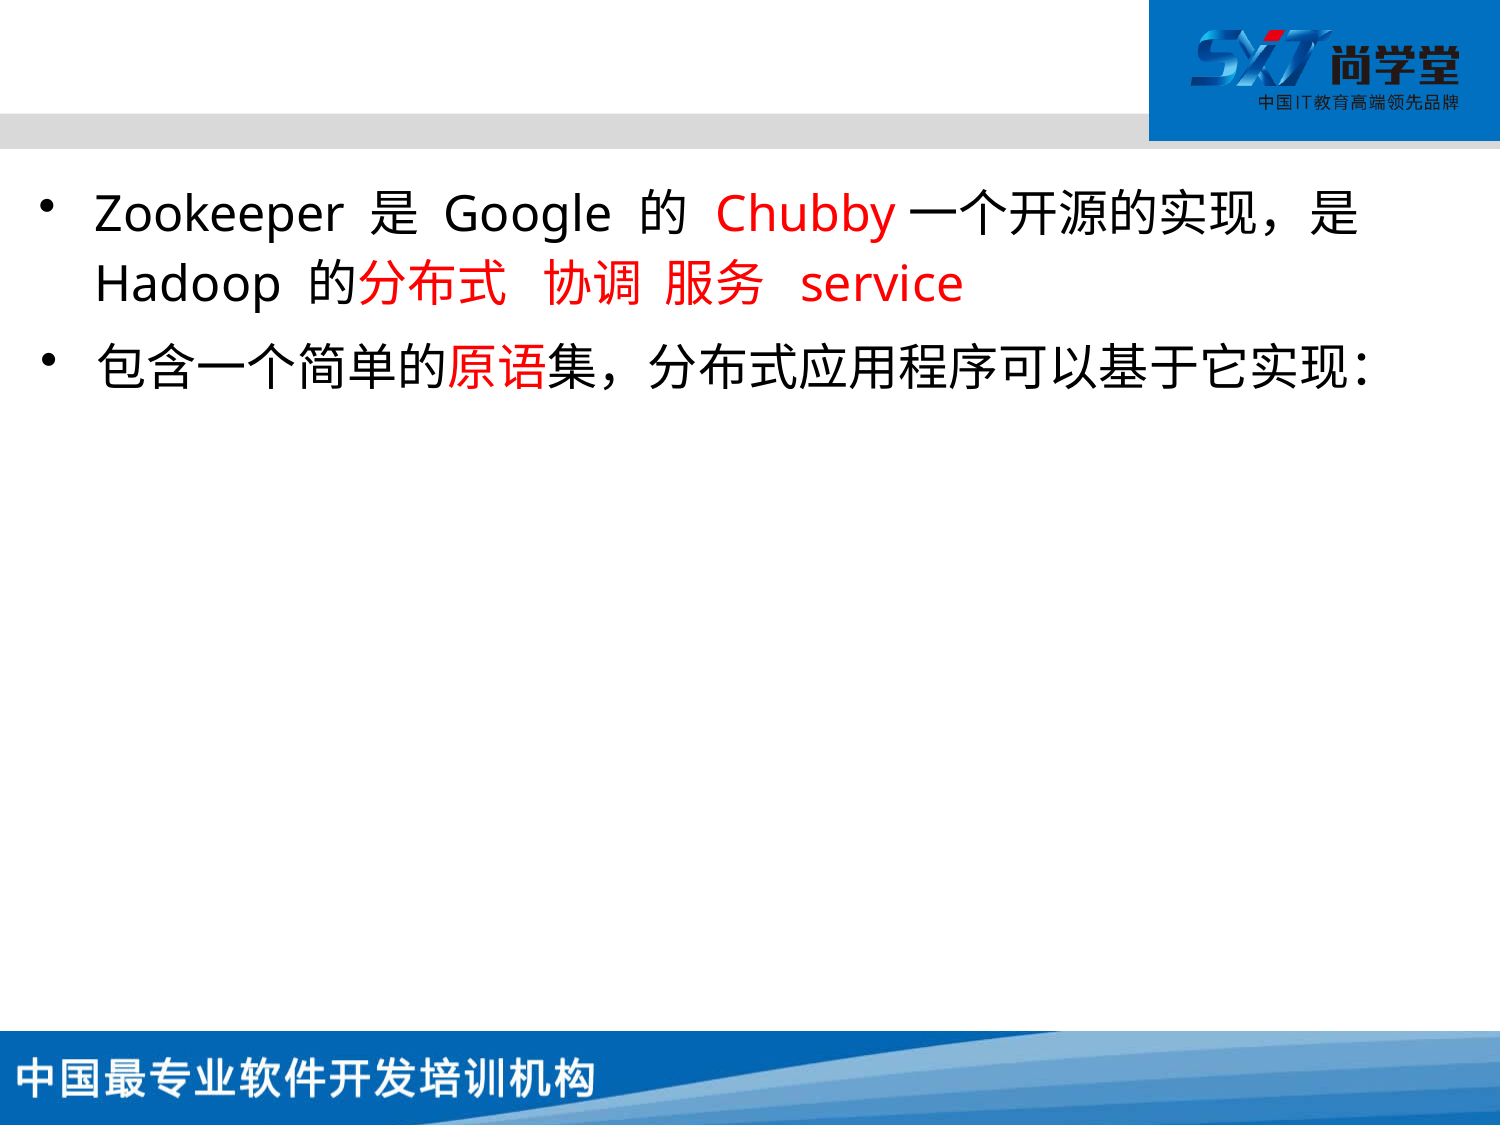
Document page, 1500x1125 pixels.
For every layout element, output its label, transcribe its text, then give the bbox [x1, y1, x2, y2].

picture [1149, 0, 1500, 141]
picture [0, 1031, 1500, 1125]
list Zookeeper 是 Google 的 Chubby一个开源的实现，是 Hadoop 的分布式 协调 服务 service 包含一个简单的原语集，分布式应用程序可以基于它实现： [23, 164, 1465, 997]
